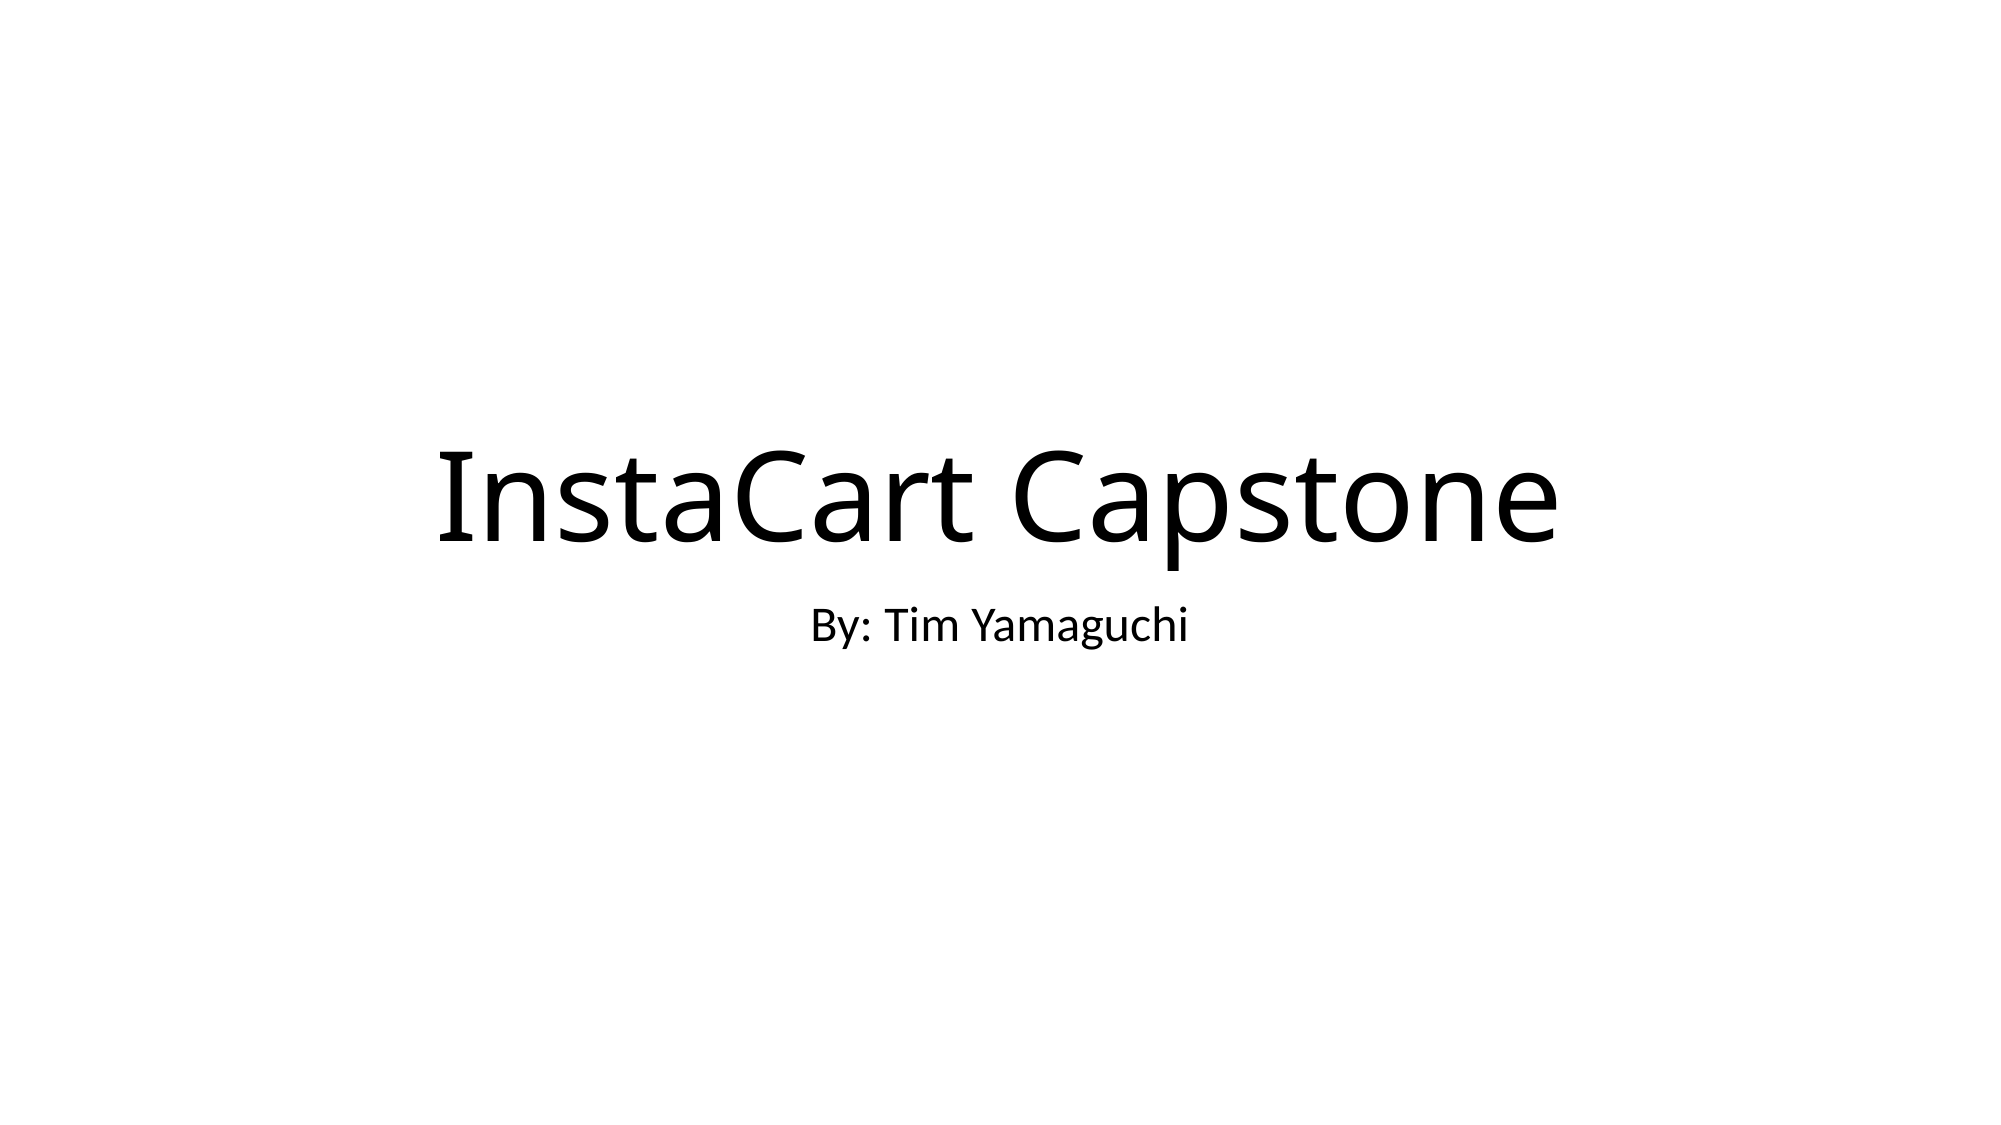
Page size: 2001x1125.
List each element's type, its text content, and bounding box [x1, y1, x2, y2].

subtitle By: Tim Yamaguchi [249, 590, 1750, 863]
title InstaCart Capstone [249, 184, 1750, 576]
